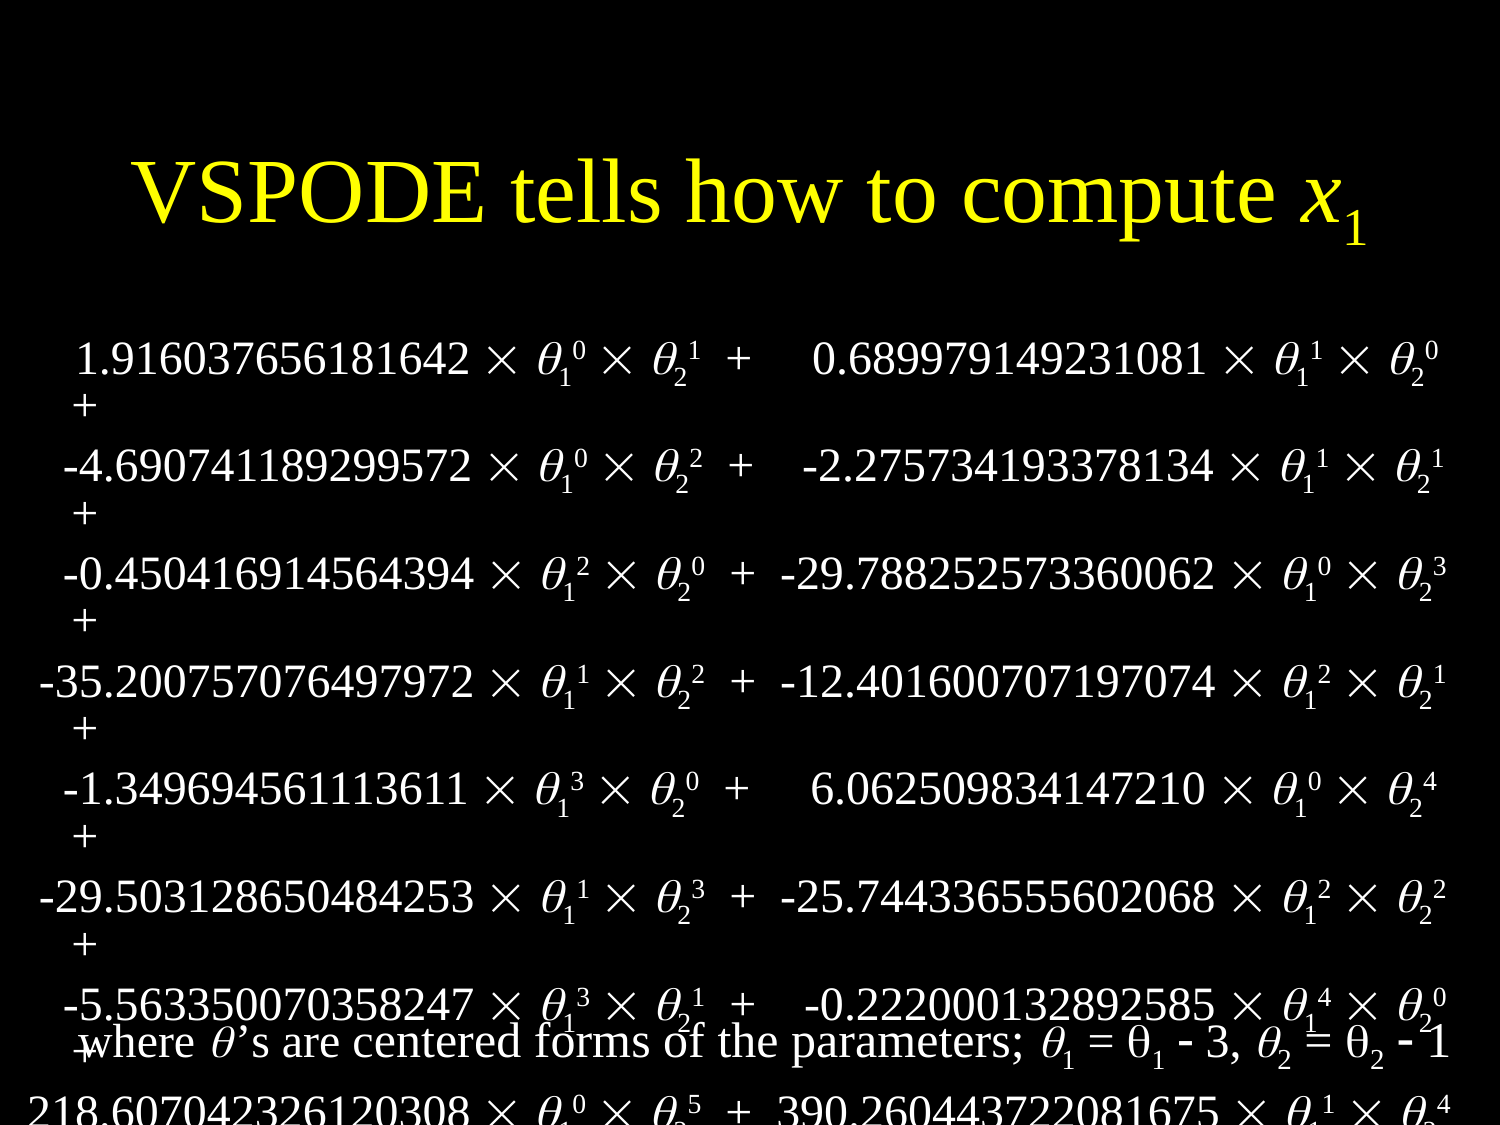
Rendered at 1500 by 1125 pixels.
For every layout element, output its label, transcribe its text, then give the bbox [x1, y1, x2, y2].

text_box where  ’s are centered forms of the parameters; 1 = 1  3, 2 = 2  1 [63, 999, 1467, 1083]
list 1.916037656181642  10  21 + 0.689979149231081  11  20 + -4.690741189299572  10  22 + -2.275734193378134  11  21 + -0.450416914564394  12  20 + -29.788252573360062  10  23 + -35.200757076497972  11  22 + -12.401600707197074  12  21 + -1.349694561113611  13  20 + 6.062509834147210  10  24 + -29.503128650484253  11  23 + -25.744336555602068  12  22 + -5.563350070358247  13  21 + -0.222000132892585  14  20 + 218.607042326120308  10  25 + 390.260443722081675  11  24 + 256.315067368131281  12  23 + 86.029720297509172  13  22 + 15.322357274648443  14  21 + 1.094676837431721  15  20 + [ 1.1477537620811058, 1.1477539164945061 ] [0, 324, 1500, 1013]
title VSPODE tells how to compute x1 [0, 99, 1500, 288]
